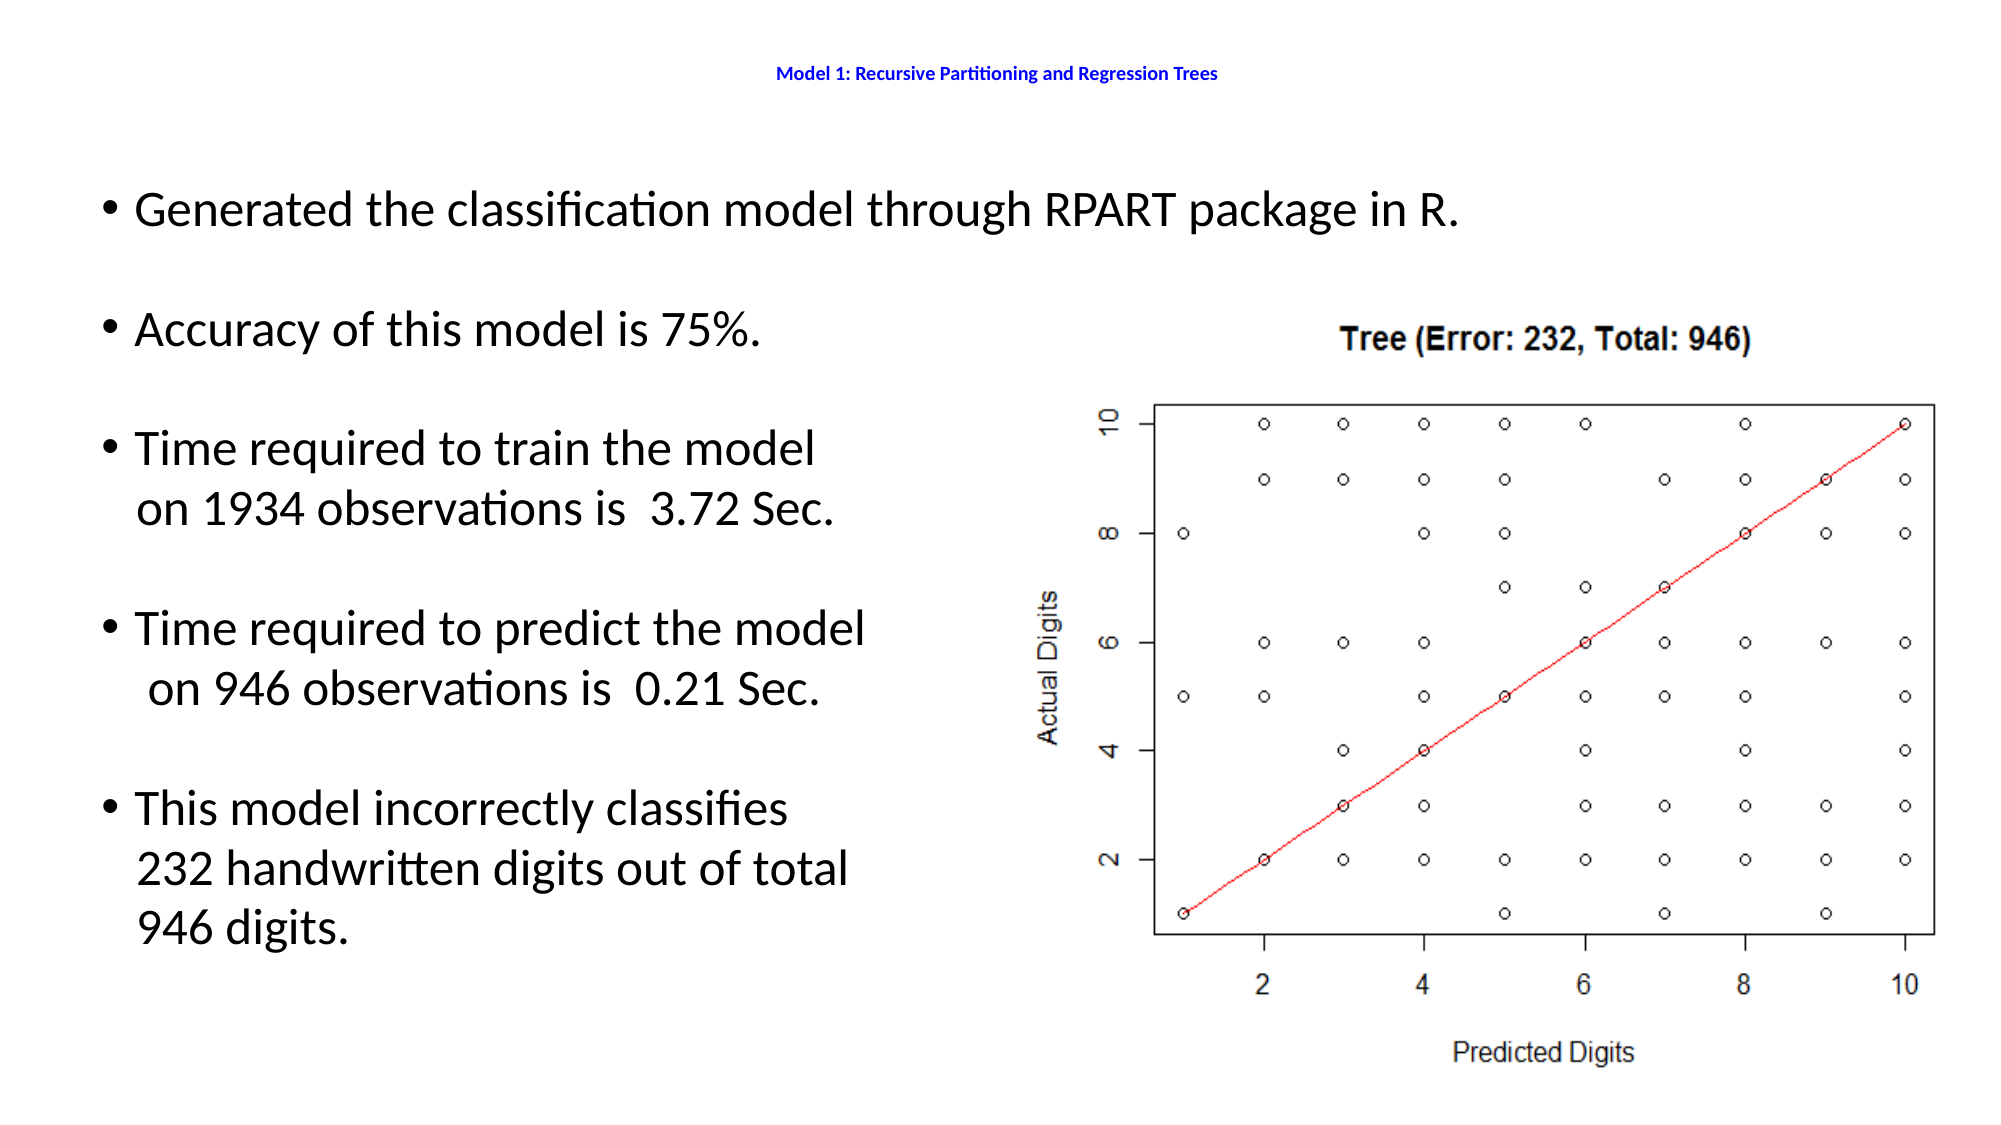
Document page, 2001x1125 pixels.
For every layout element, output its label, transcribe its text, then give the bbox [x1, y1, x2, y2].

picture [1028, 269, 2000, 1104]
list Generated the classification model through RPART package in R. Accuracy of this model is 75%. Time required to train the model on 1934 observations is 3.72 Sec. Time required to predict the model on 946 observations is 0.21 Sec. This model incorrectly classifies 232 handwritten digits out of total 946 digits. [86, 174, 1982, 1114]
title Model 1: Recursive Partitioning and Regression Trees [12, 18, 1982, 123]
